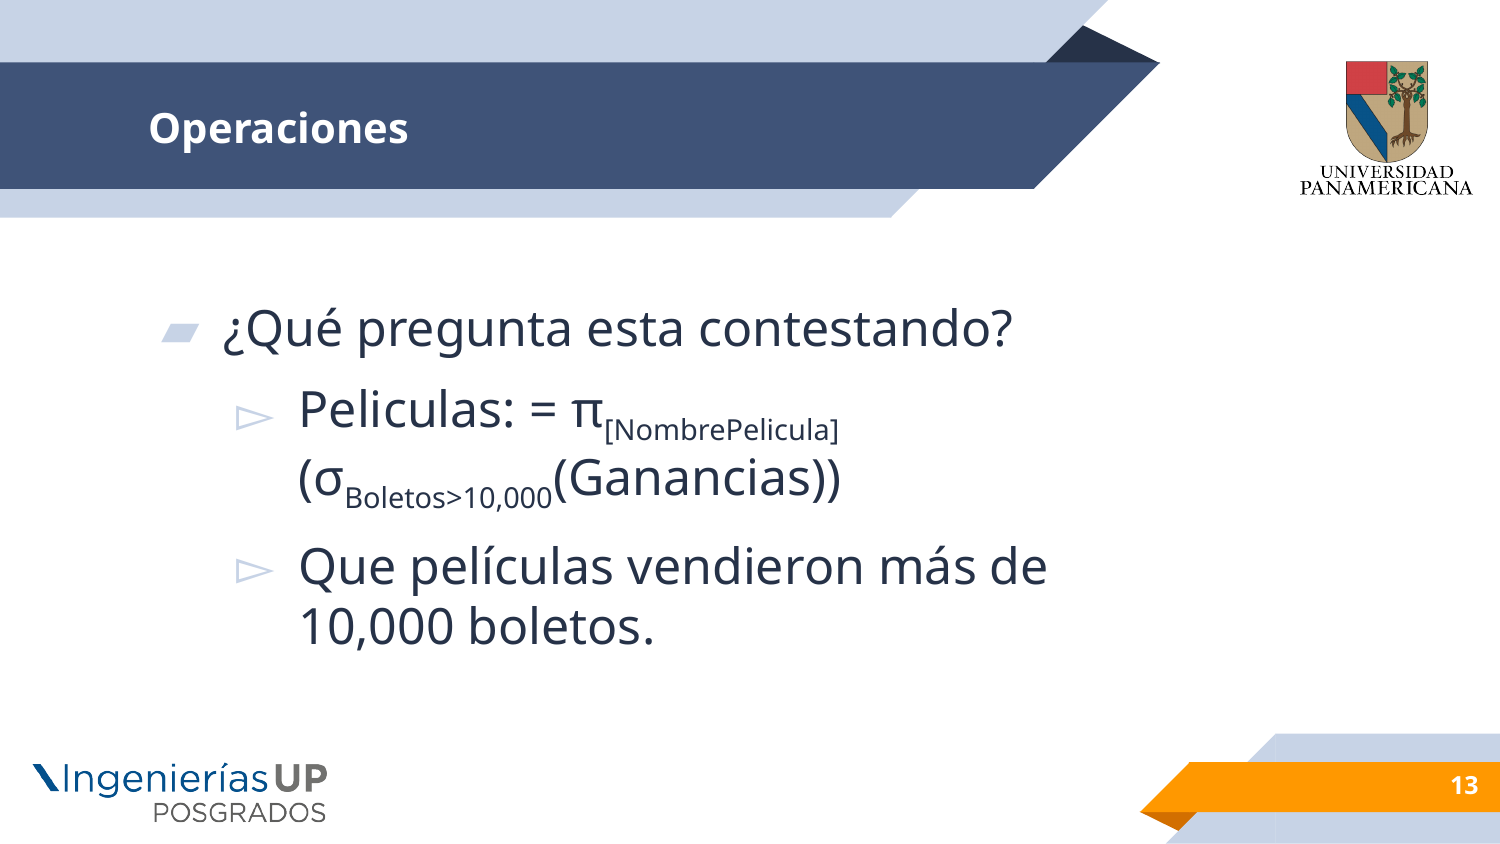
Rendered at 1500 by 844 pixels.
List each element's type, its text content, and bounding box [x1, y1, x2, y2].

picture [1286, 44, 1490, 210]
list ¿Qué pregunta esta contestando? Peliculas: = π[NombrePelicula](σBoletos>10,000(Ganancias)) Que películas vendieron más de 10,000 boletos. [133, 217, 1140, 734]
title Operaciones [133, 64, 1035, 190]
picture [15, 737, 344, 844]
slide_number 13 [1249, 760, 1494, 813]
